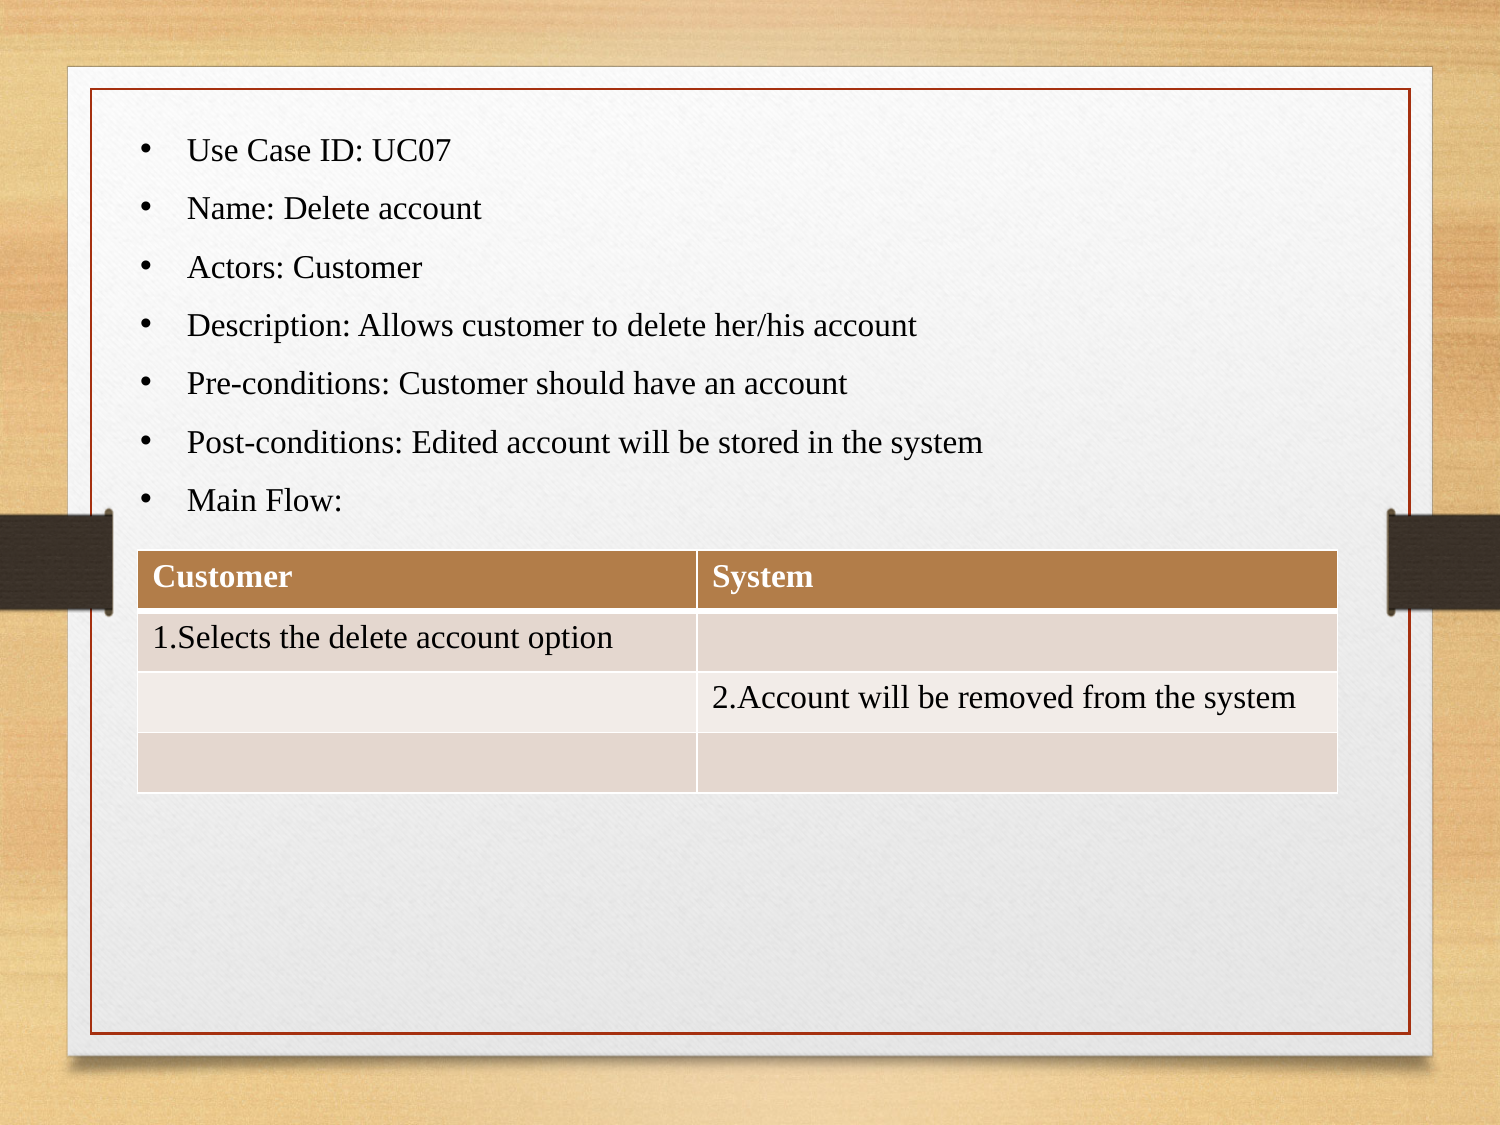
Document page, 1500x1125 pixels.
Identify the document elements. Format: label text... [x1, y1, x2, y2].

table_header Customer [138, 551, 696, 608]
table_cell [698, 614, 1337, 671]
table_cell [698, 733, 1337, 792]
text_box Use Case ID: UC07 Name: Delete account Actors: Customer Description: Allows customer to delete her/his account Pre-conditions: Customer should have an account Post-conditions: Edited account will be stored in the system Main Flow: [125, 102, 1282, 571]
table_cell 1.Selects the delete account option [138, 614, 696, 671]
table_cell [138, 673, 696, 732]
picture [0, 0, 1500, 1125]
table_cell [138, 733, 696, 792]
table_header System [698, 551, 1337, 608]
table_cell 2.Account will be removed from the system [698, 673, 1337, 732]
